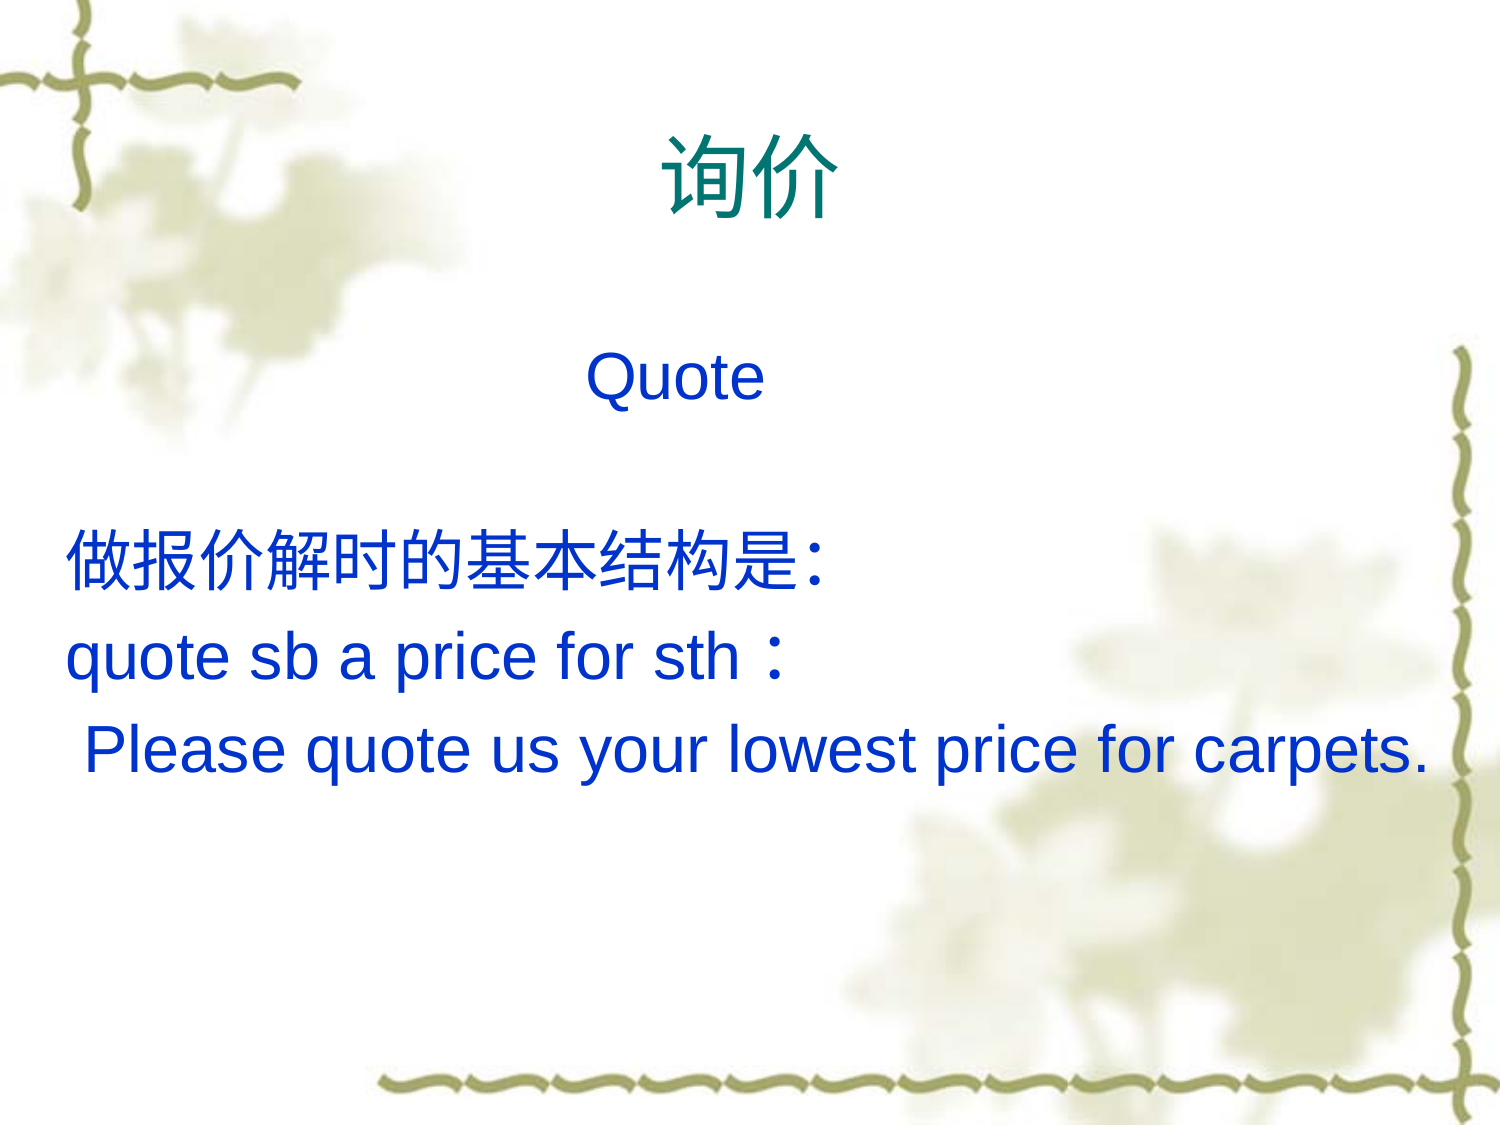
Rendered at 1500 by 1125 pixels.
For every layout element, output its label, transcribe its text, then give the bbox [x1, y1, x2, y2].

title 询价 [49, 112, 1451, 300]
picture [0, 0, 1500, 1125]
list Quote 做报价解时的基本结构是： quote sb a price for sth： Please quote us your lowest price for carpets. [50, 324, 1451, 963]
